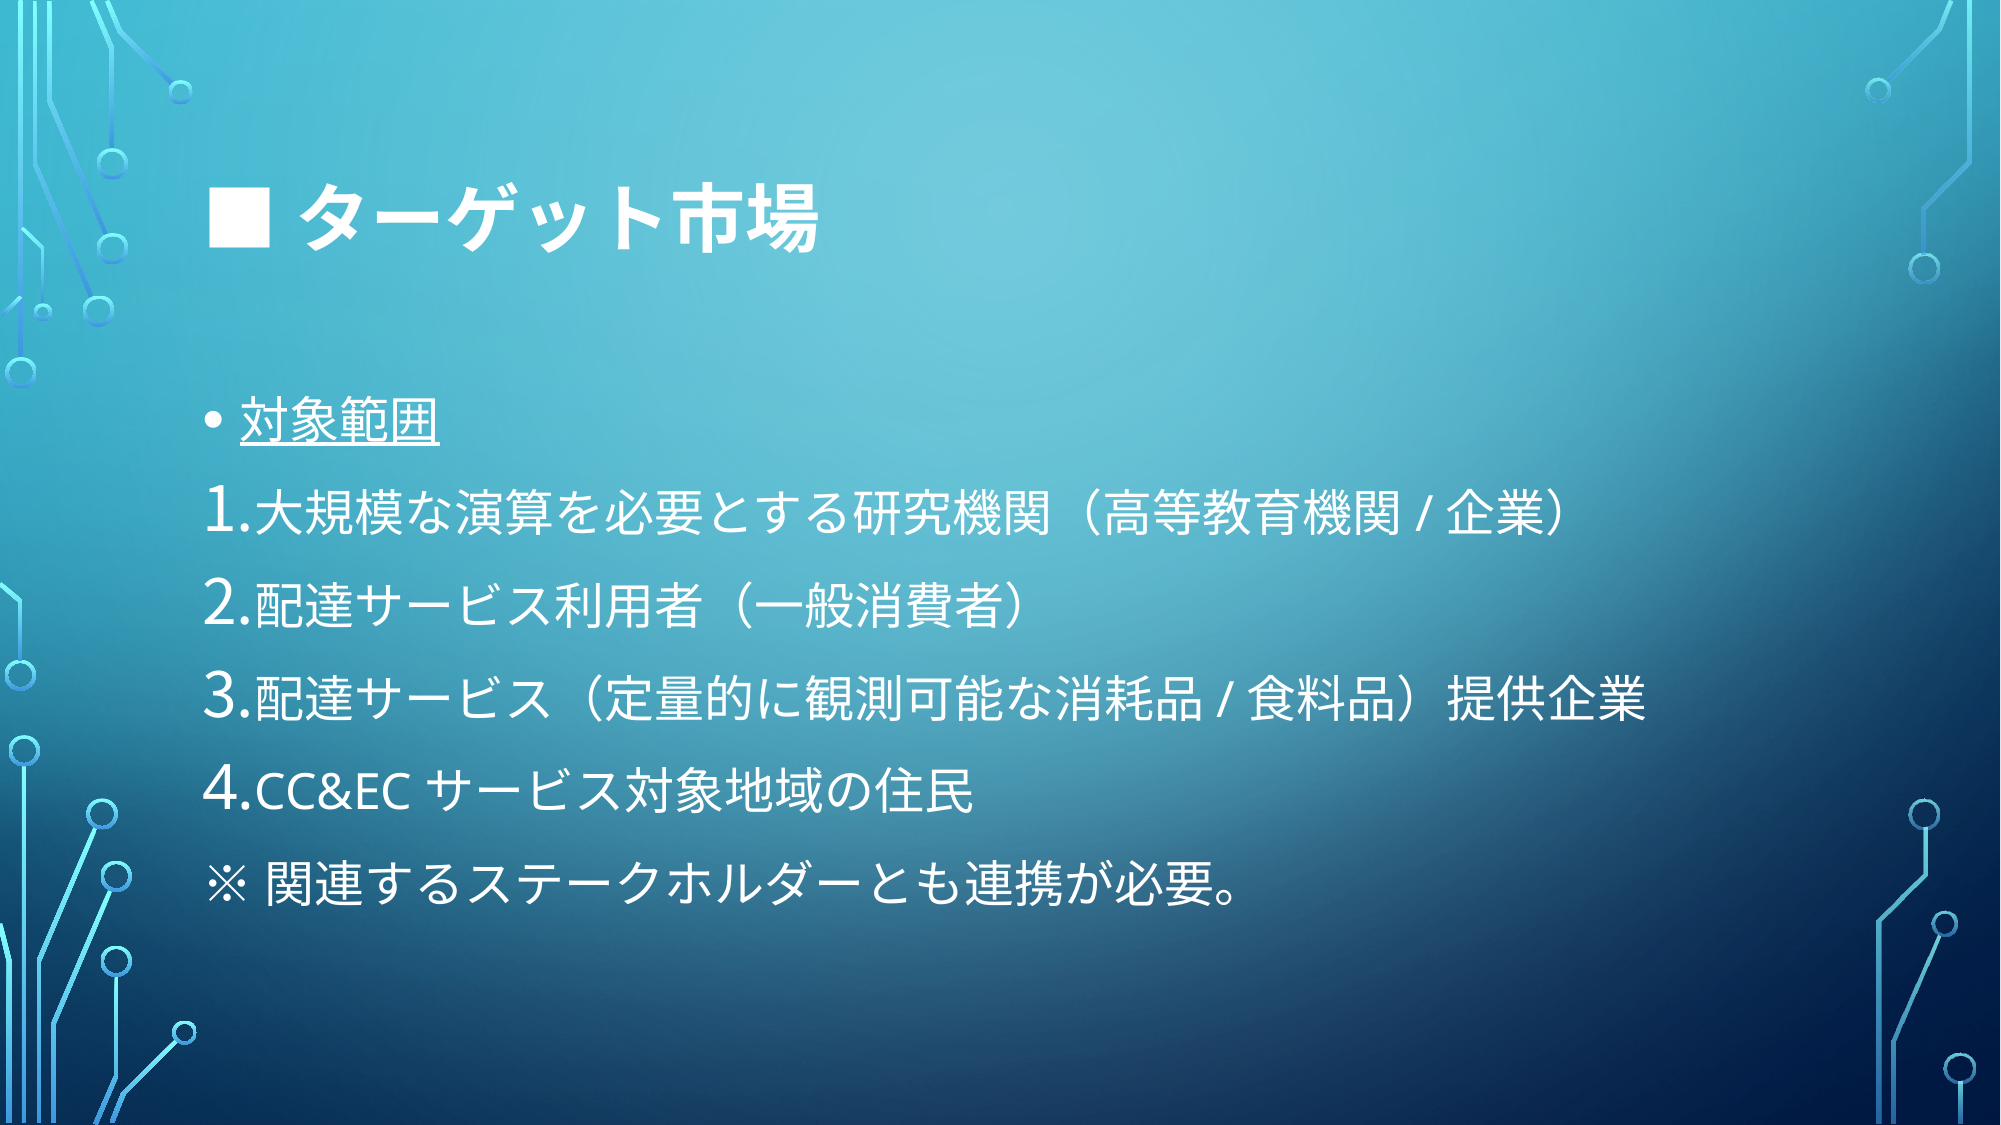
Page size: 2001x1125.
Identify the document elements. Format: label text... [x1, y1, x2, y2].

list 対象範囲 大規模な演算を必要とする研究機関（高等教育機関/企業） 配達サービス利用者（一般消費者） 配達サービス（定量的に観測可能な消耗品/食料品）提供企業 CC&ECサービス対象地域の住民 ※関連するステークホルダーとも連携が必要。 [187, 369, 1813, 950]
title ■ターゲット市場 [187, 101, 1813, 344]
